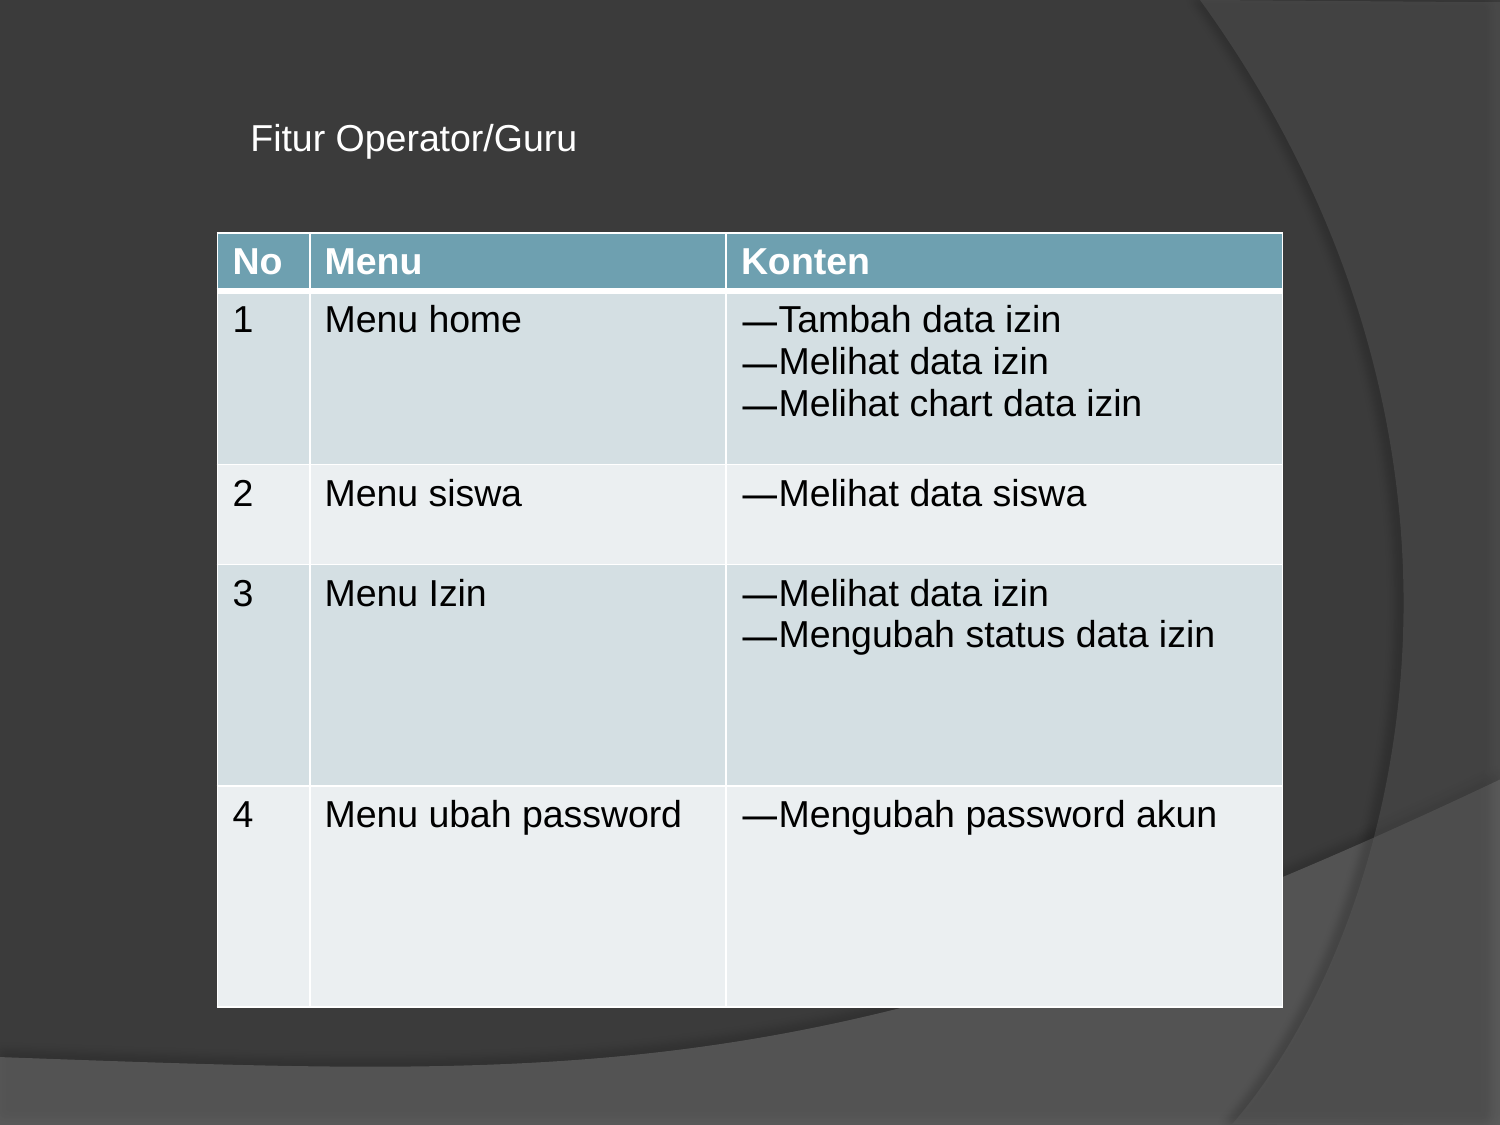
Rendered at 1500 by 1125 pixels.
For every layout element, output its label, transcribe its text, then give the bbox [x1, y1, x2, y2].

table_cell Tambah data izin Melihat data izin Melihat chart data izin [727, 294, 1282, 464]
table_cell 4 [218, 787, 309, 1006]
table_cell Menu ubah password [311, 787, 725, 1006]
table_header No [218, 234, 309, 288]
table_cell Mengubah password akun [727, 787, 1282, 1006]
table_cell Menu home [311, 294, 725, 464]
table_cell 2 [218, 465, 309, 564]
table_cell 3 [218, 565, 309, 785]
table_cell Menu siswa [311, 465, 725, 564]
table_cell 1 [218, 294, 309, 464]
table_cell Melihat data siswa [727, 465, 1282, 564]
table_header Konten [727, 234, 1282, 288]
table_cell Melihat data izin Mengubah status data izin [727, 565, 1282, 785]
table_cell Menu Izin [311, 565, 725, 785]
text_box Fitur Operator/Guru [235, 106, 593, 166]
table_header Menu [311, 234, 725, 288]
